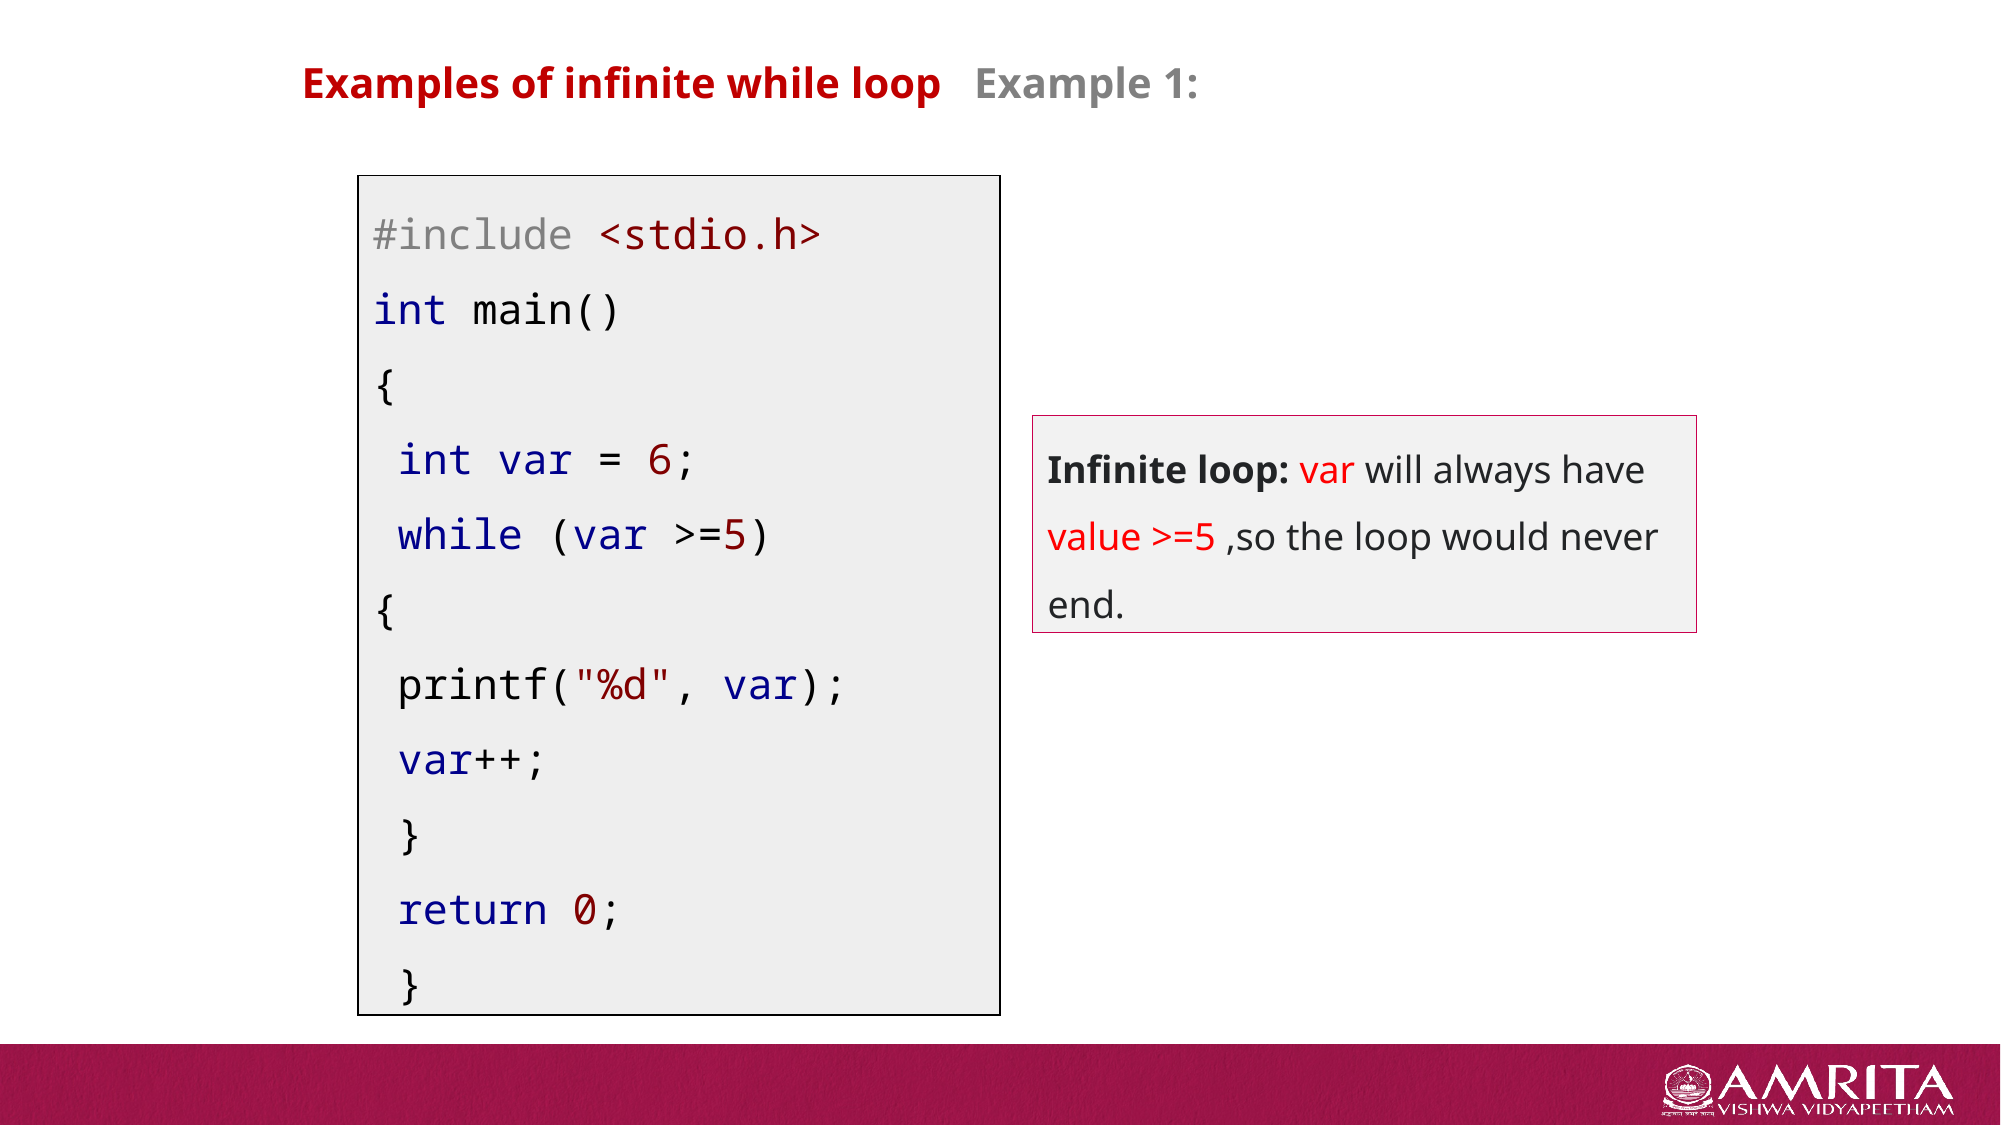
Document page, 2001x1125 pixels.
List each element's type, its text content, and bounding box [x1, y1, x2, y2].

text_box #include <stdio.h> int main() { int var = 6; while (var >=5) { printf("%d", var); var++; } return 0; } [357, 175, 1000, 1016]
picture [0, 1044, 2001, 1125]
text_box Infinite loop: var will always have value >=5 ,so the loop would never end. [1032, 415, 1697, 633]
text_box Examples of infinite while loop Example 1: [286, 49, 1431, 114]
